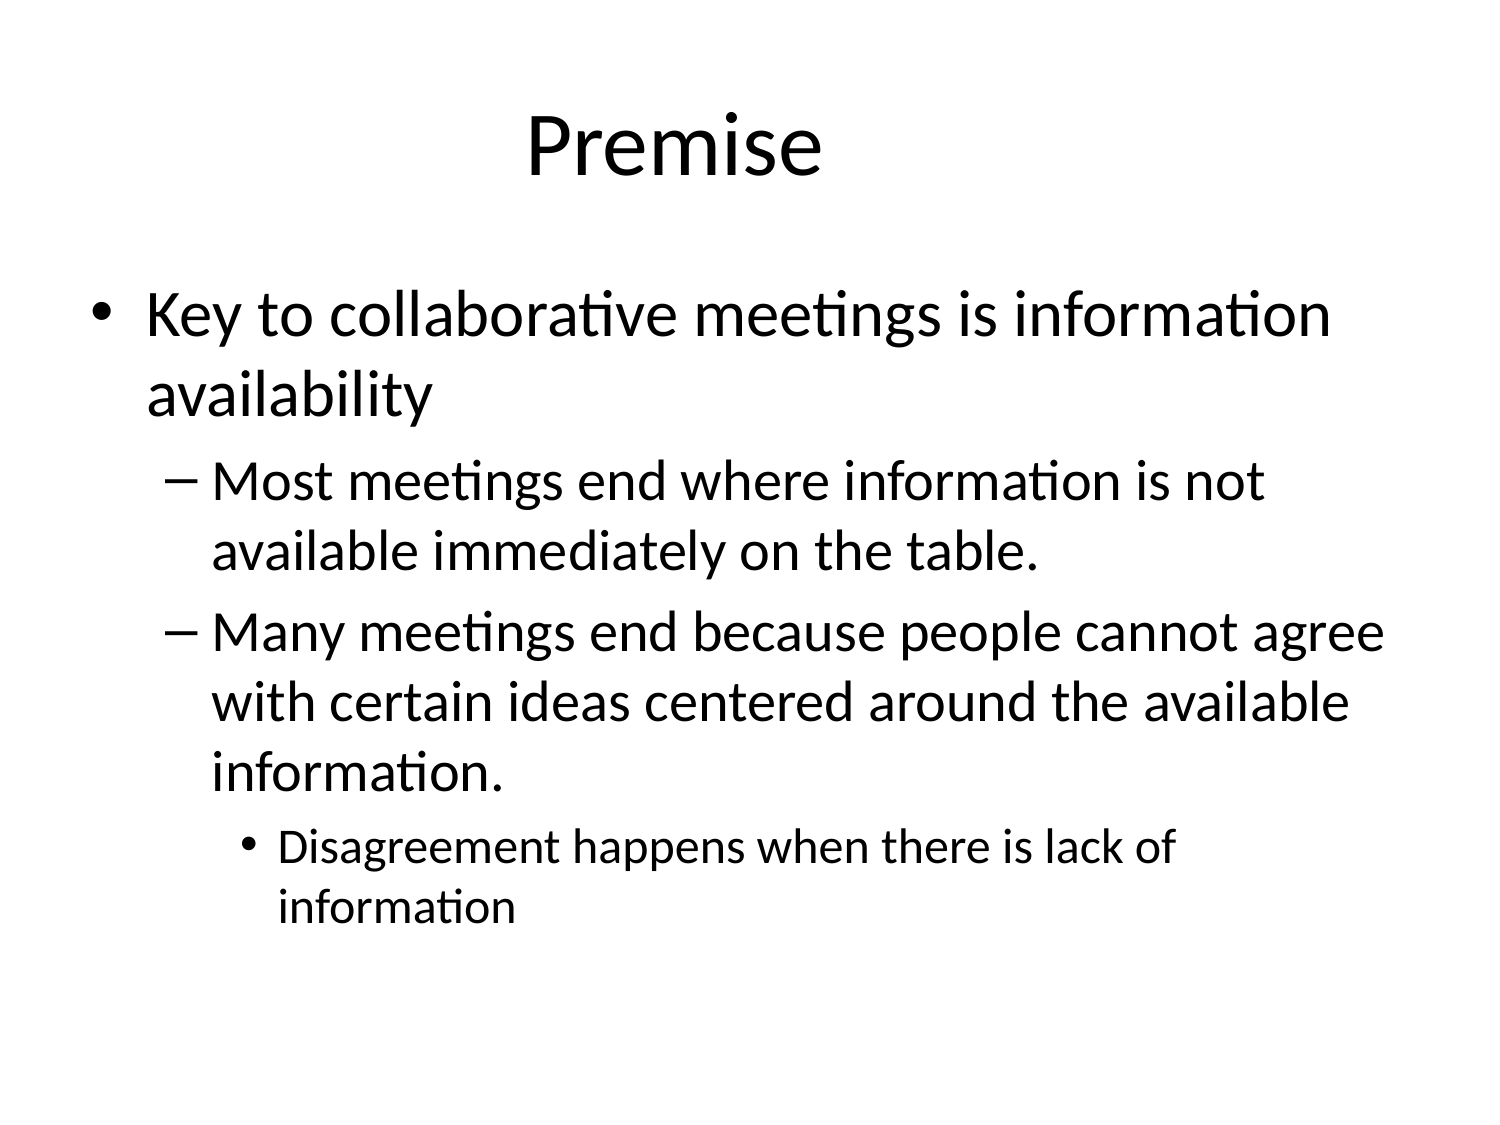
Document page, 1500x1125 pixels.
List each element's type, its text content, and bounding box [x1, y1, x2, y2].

list Key to collaborative meetings is information availability Most meetings end where information is not available immediately on the table. Many meetings end because people cannot agree with certain ideas centered around the available information. Disagreement happens when there is lack of information [75, 262, 1425, 1005]
title Premise [75, 45, 1425, 233]
